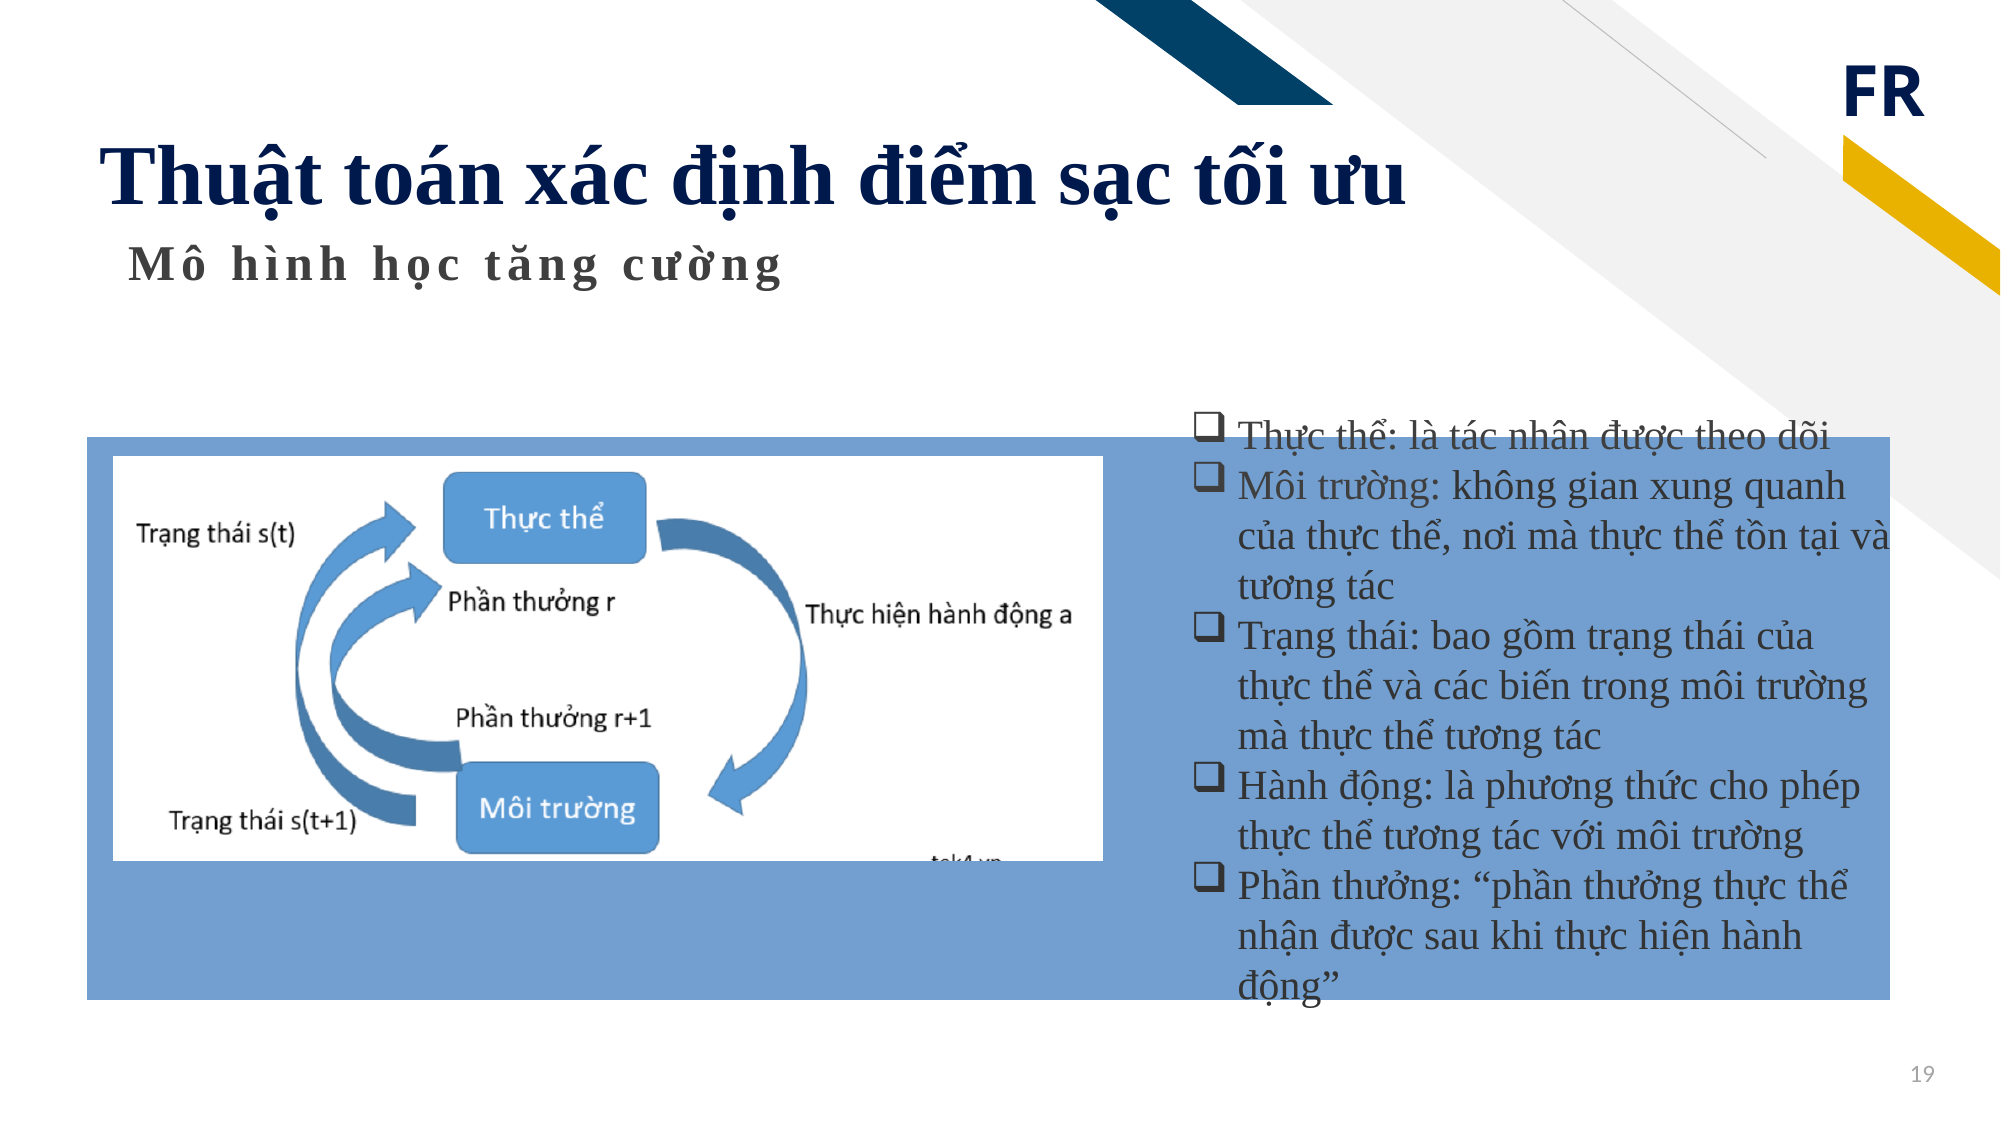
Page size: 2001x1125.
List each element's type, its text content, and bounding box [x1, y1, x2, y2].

title Thuật toán xác định điểm sạc tối ưu [85, 34, 1453, 223]
text_box Thực thể: là tác nhân được theo dõi Môi trường: không gian xung quanh của thực thể, nơi mà thực thể tồn tại và tương tác Trạng thái: bao gồm trạng thái của thực thể và các biến trong môi trường mà thực thể tương tác Hành động: là phương thức cho phép thực thể tương tác với môi trường Phần thưởng: “phần thưởng thực thể nhận được sau khi thực hiện hành động” [1176, 400, 1913, 1016]
slide_number 19 [1828, 1042, 1950, 1103]
picture [113, 456, 1103, 861]
list Mô hình học tăng cường [113, 229, 1322, 330]
